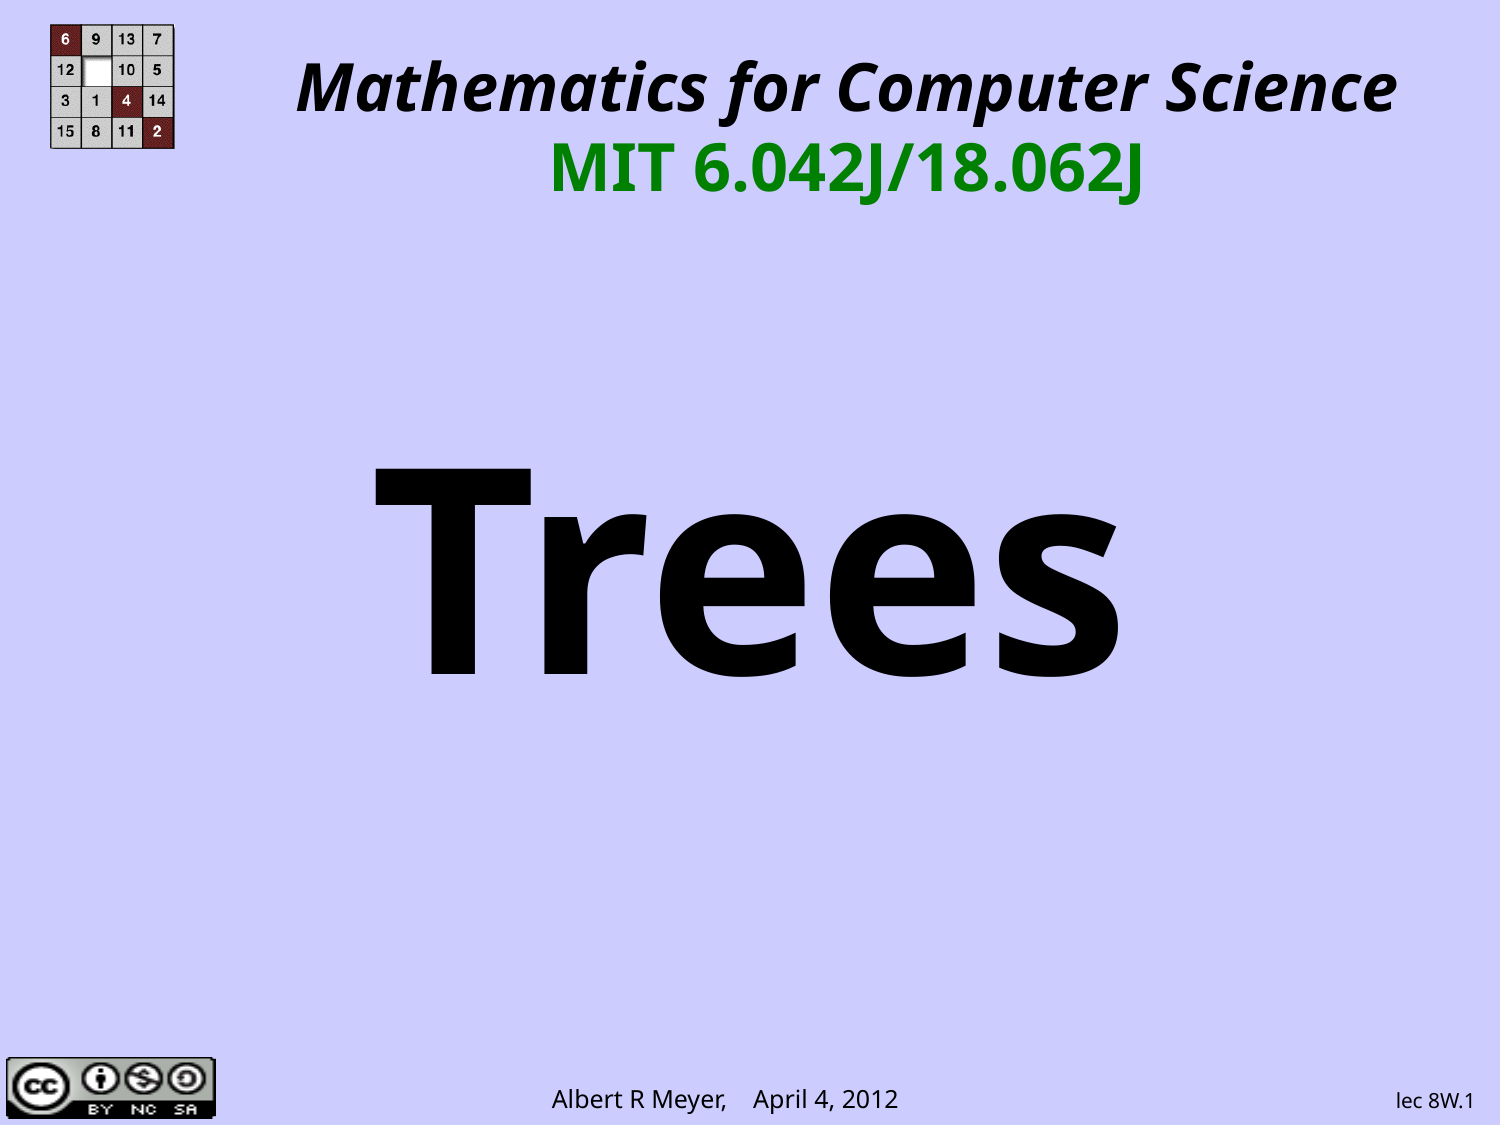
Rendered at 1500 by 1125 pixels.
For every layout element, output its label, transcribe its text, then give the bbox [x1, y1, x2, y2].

text_box Mathematics for Computer Science MIT 6.042J/18.062J [229, 31, 1467, 219]
picture [50, 24, 175, 149]
slide_number lec 8W.1 [1247, 1079, 1491, 1121]
text_box Trees [112, 245, 1389, 875]
picture [6, 1057, 216, 1119]
